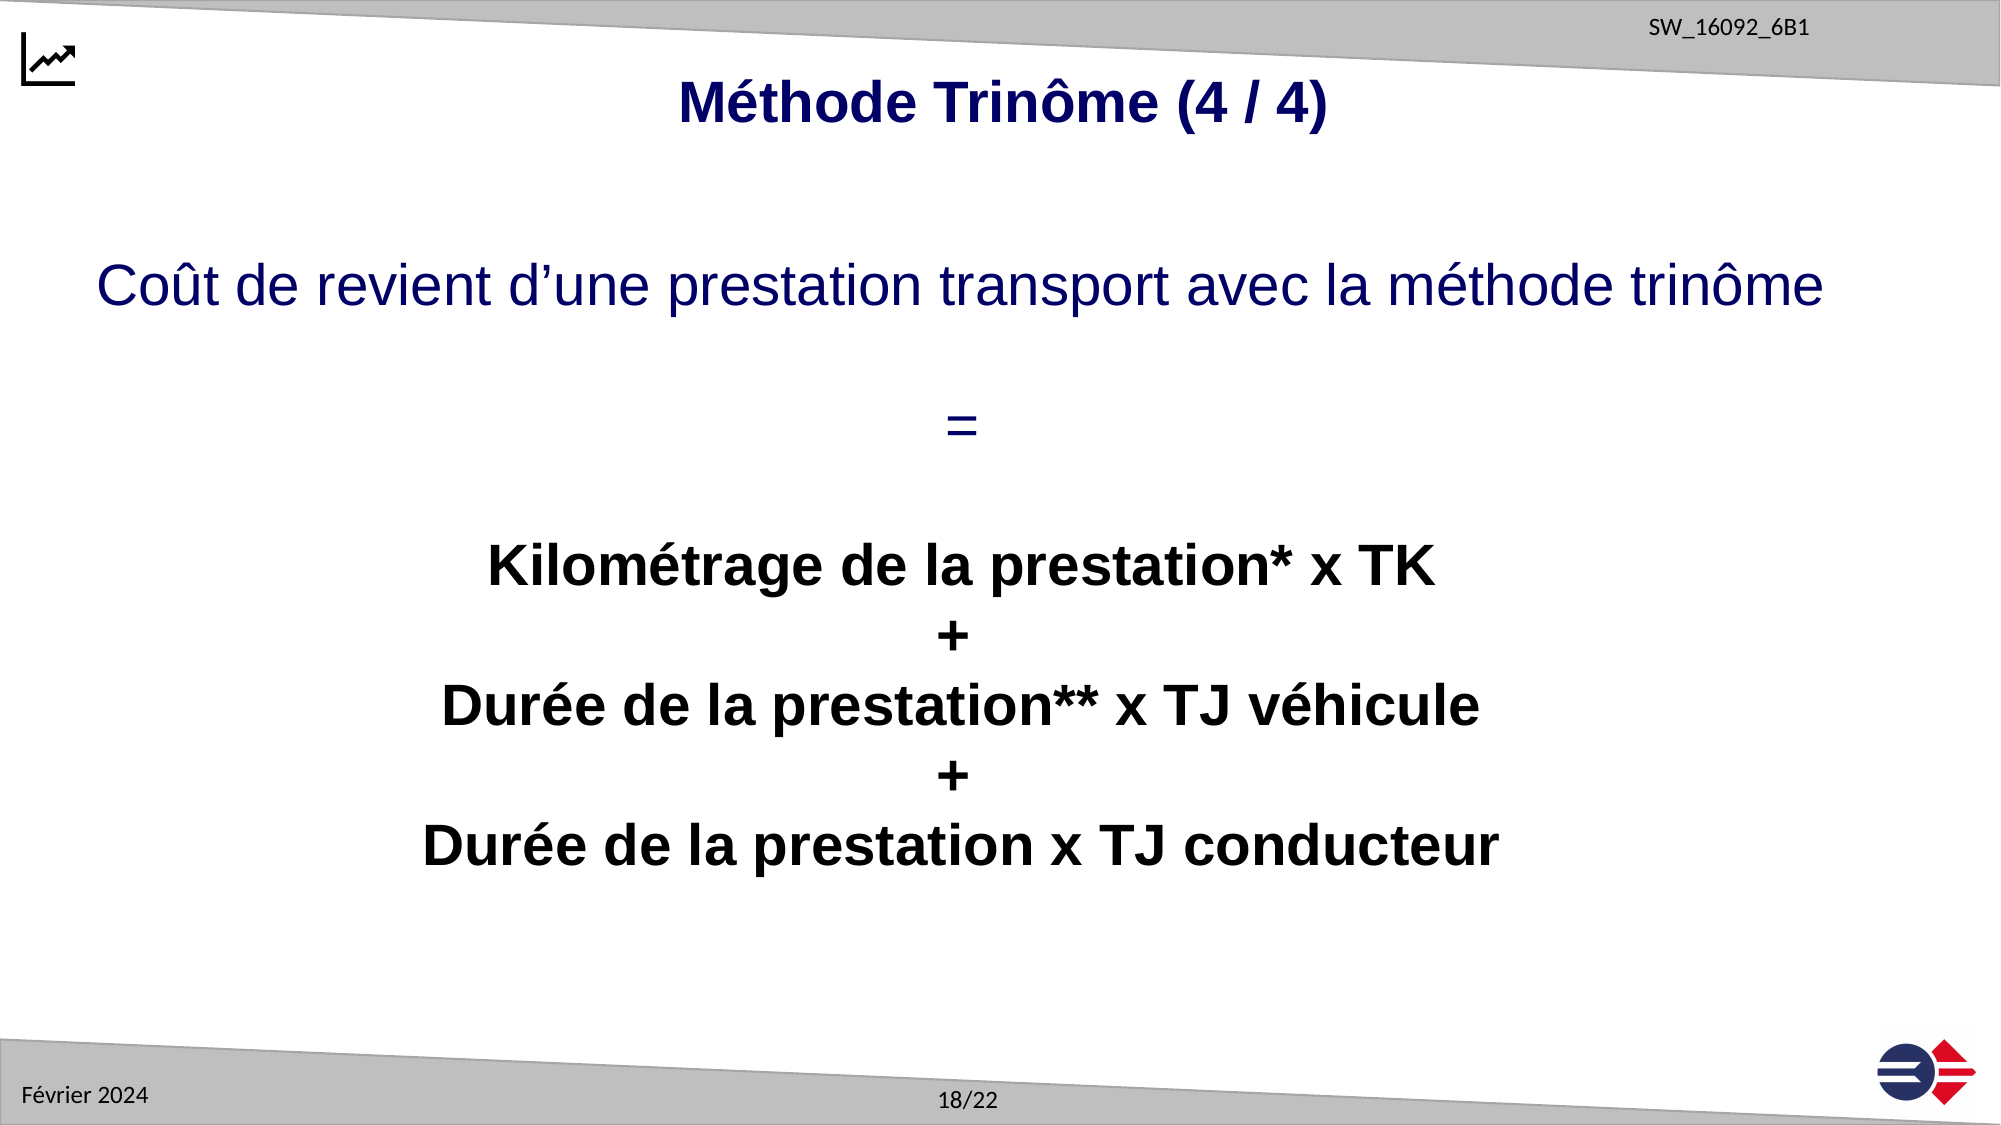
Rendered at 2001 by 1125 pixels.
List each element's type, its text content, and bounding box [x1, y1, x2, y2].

text_box Coût de revient d’une prestation transport avec la méthode trinôme = Kilométrage de la prestation* x TK + Durée de la prestation** x TJ véhicule + Durée de la prestation x TJ conducteur [25, 239, 1899, 885]
text_box Méthode Trinôme (4 / 4) [663, 57, 1345, 142]
picture [1877, 1026, 1977, 1122]
picture [10, 21, 86, 97]
